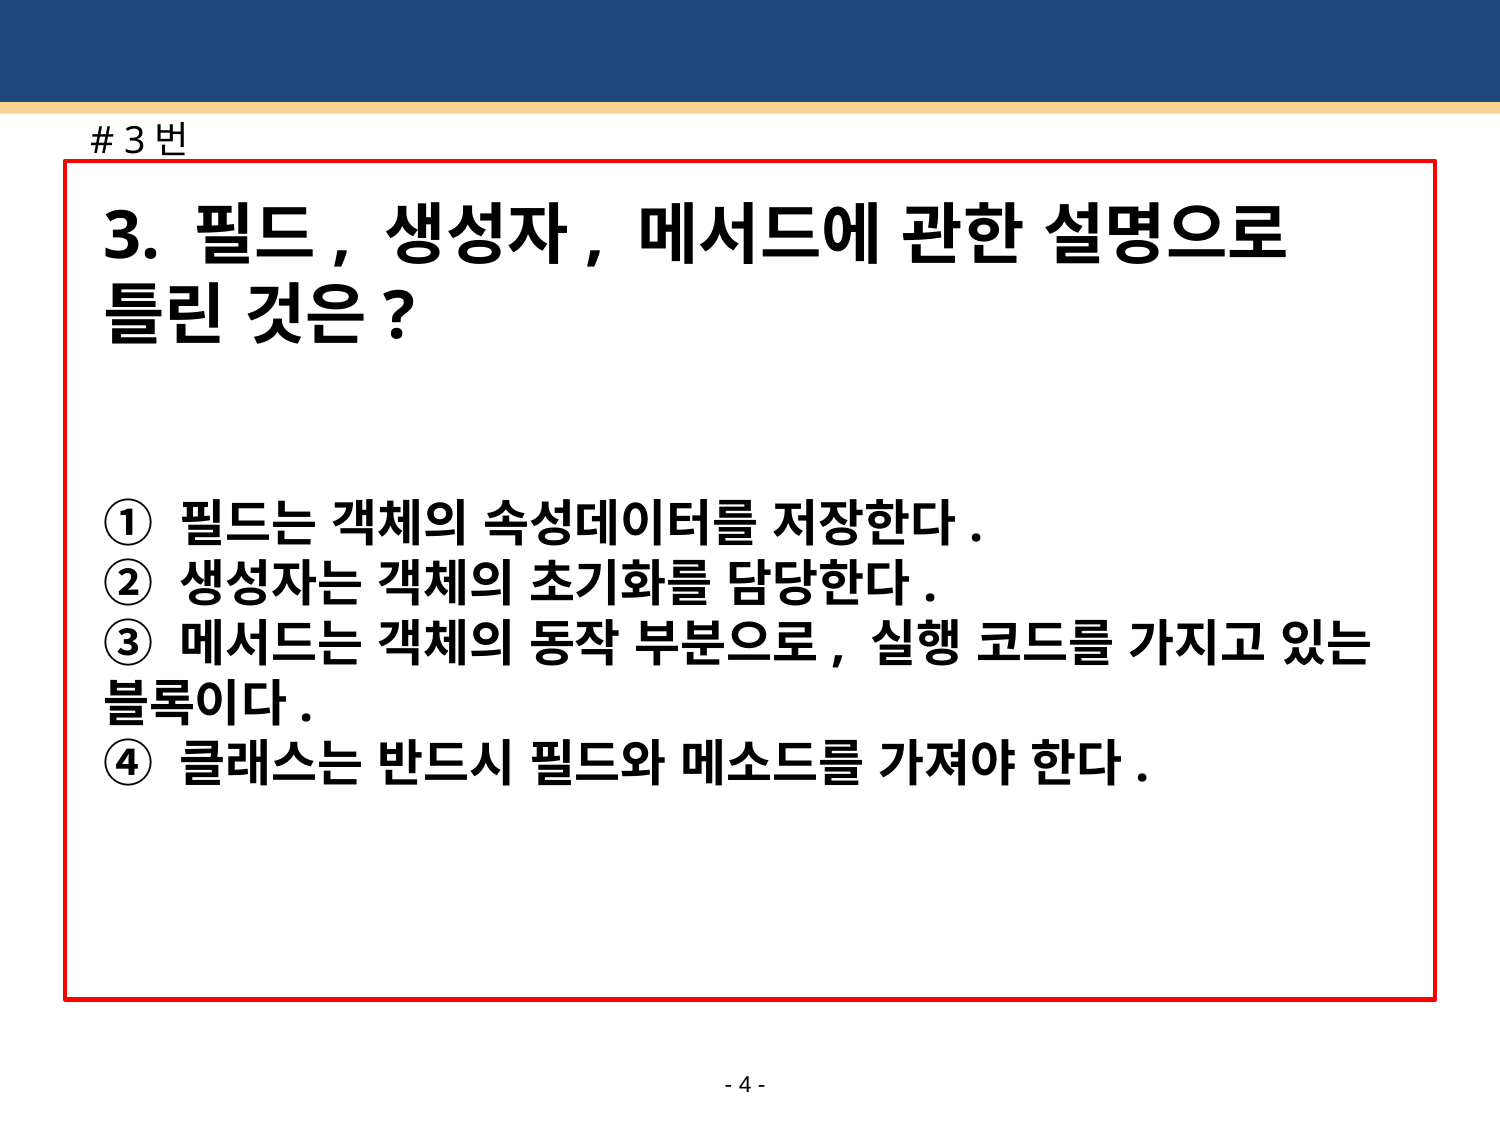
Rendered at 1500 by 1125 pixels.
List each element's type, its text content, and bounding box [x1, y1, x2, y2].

text_box [63, 159, 1437, 1002]
title # 3번 [75, 45, 1425, 159]
